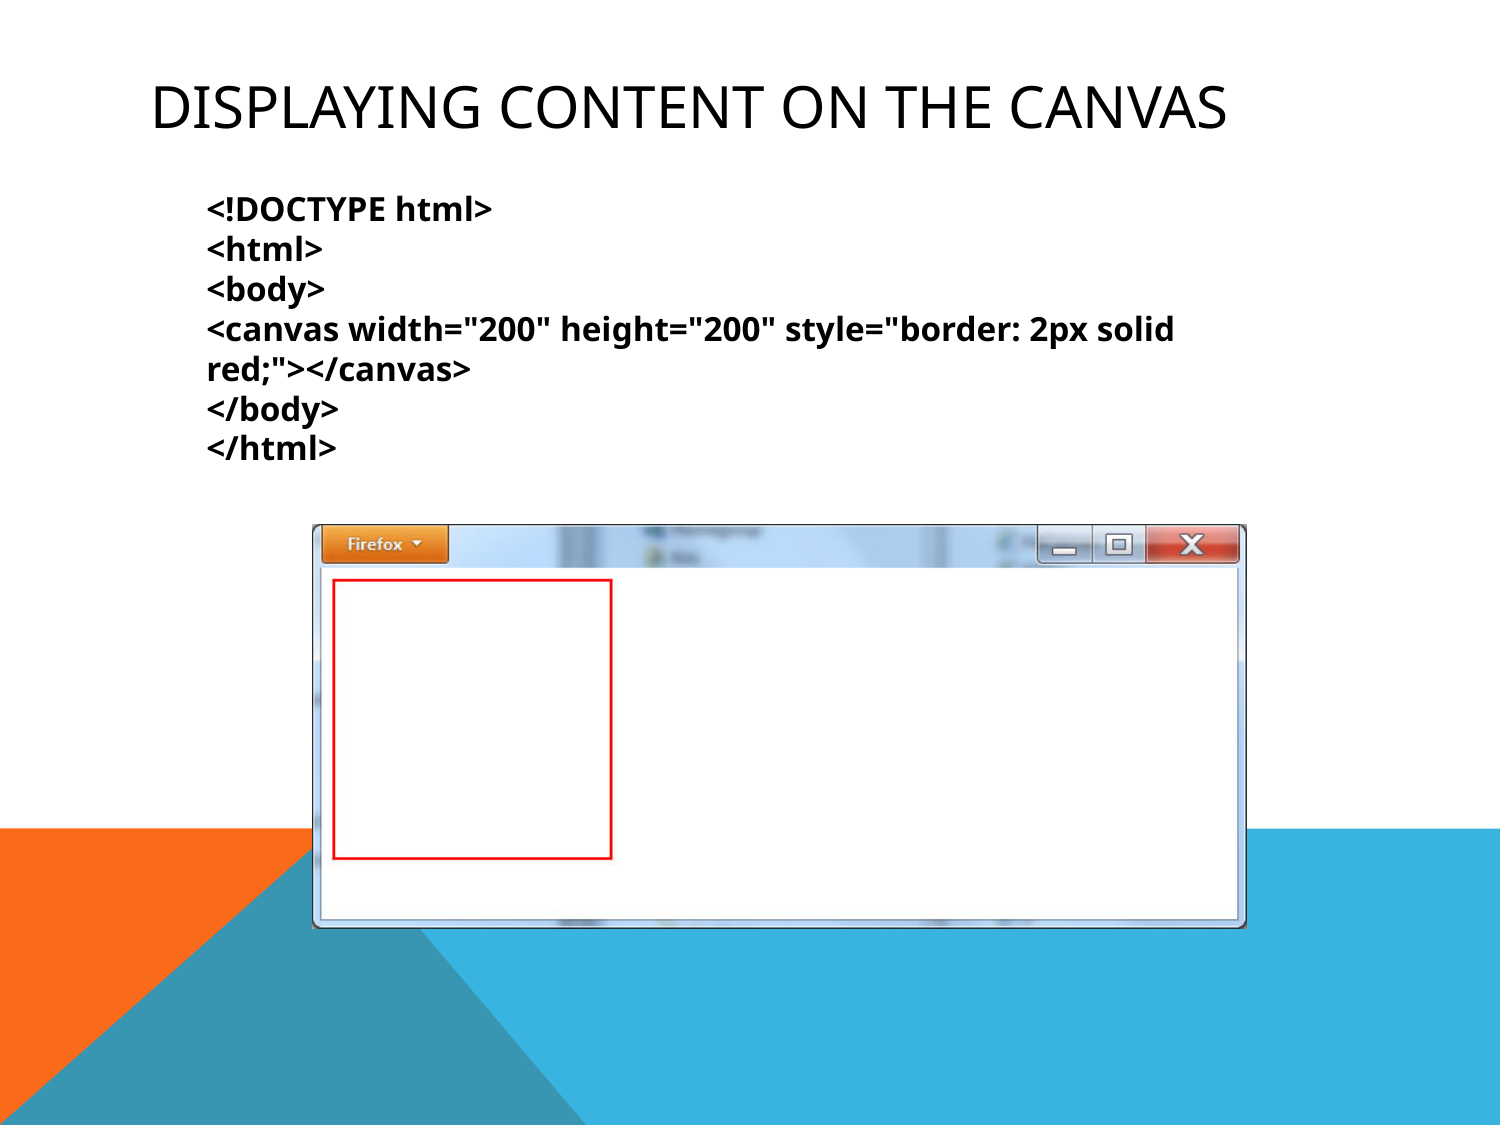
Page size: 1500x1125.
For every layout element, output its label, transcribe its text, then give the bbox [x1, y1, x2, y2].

picture [312, 524, 1248, 929]
title Displaying content on the canvas [135, 60, 1369, 150]
list <!DOCTYPE html> <html> <body> <canvas width="200" height="200" style="border: 2px solid red;"></canvas> </body> </html> [135, 180, 1369, 768]
